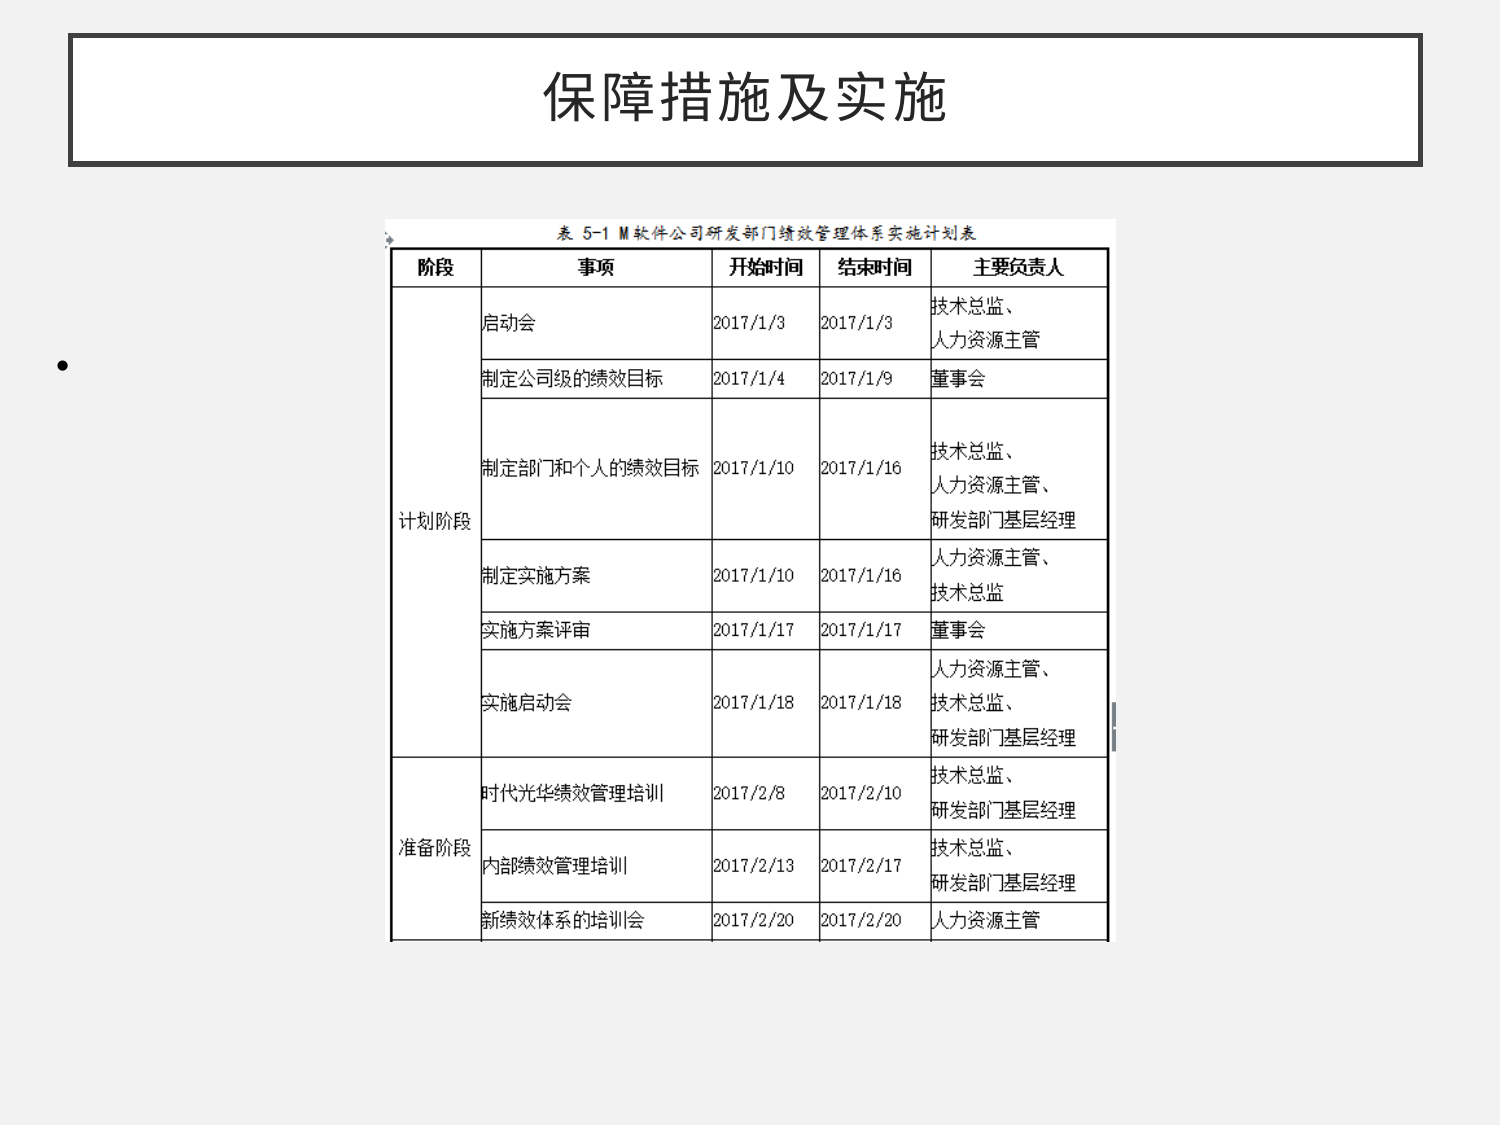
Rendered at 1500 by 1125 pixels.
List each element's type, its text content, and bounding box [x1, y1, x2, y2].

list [385, 220, 1116, 942]
text_box [41, 200, 1388, 687]
title 保障措施及实施 [68, 33, 1423, 167]
